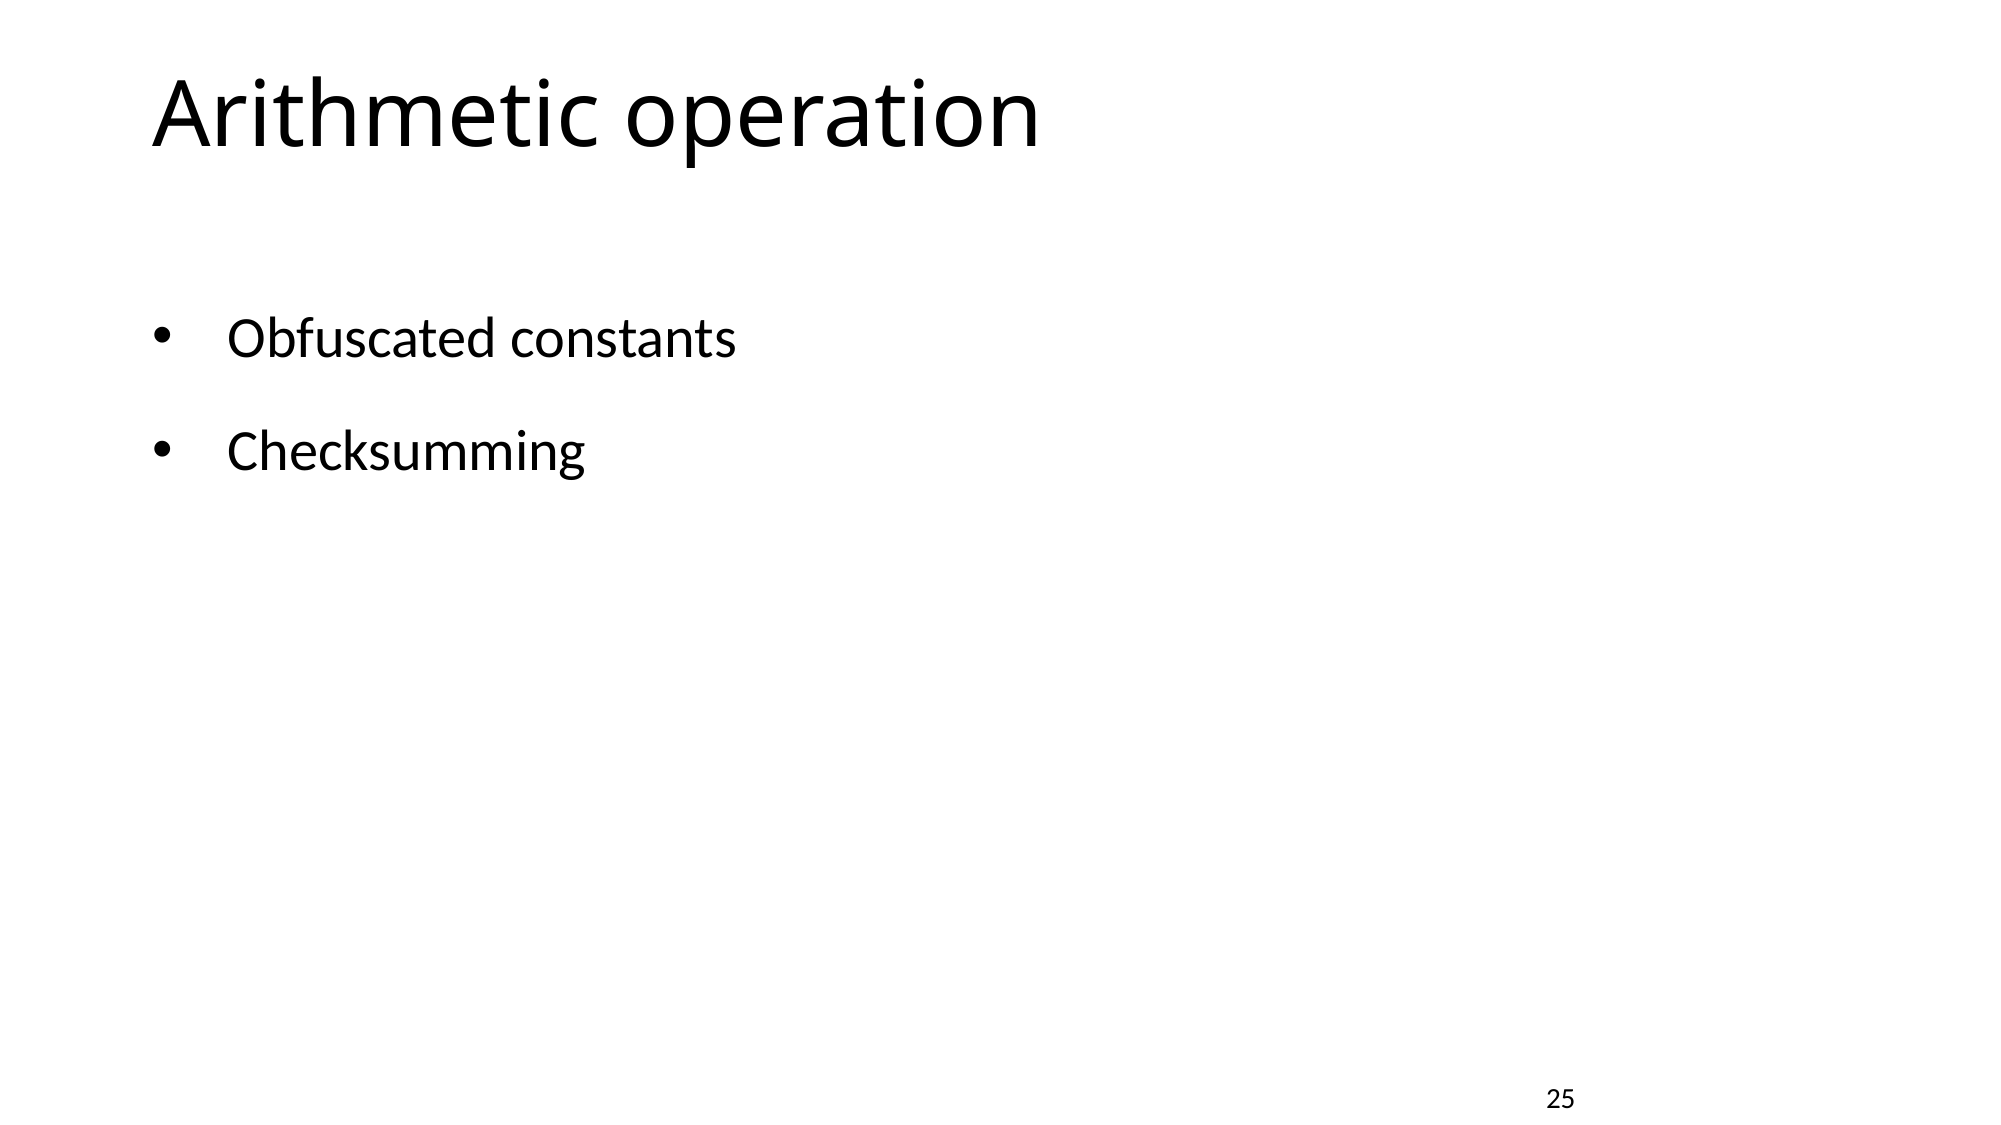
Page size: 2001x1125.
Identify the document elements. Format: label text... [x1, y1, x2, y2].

slide_number 25 [1412, 1042, 1862, 1103]
text_box Obfuscated constants Checksumming [137, 299, 1863, 488]
title Arithmetic operation [137, 59, 1863, 175]
